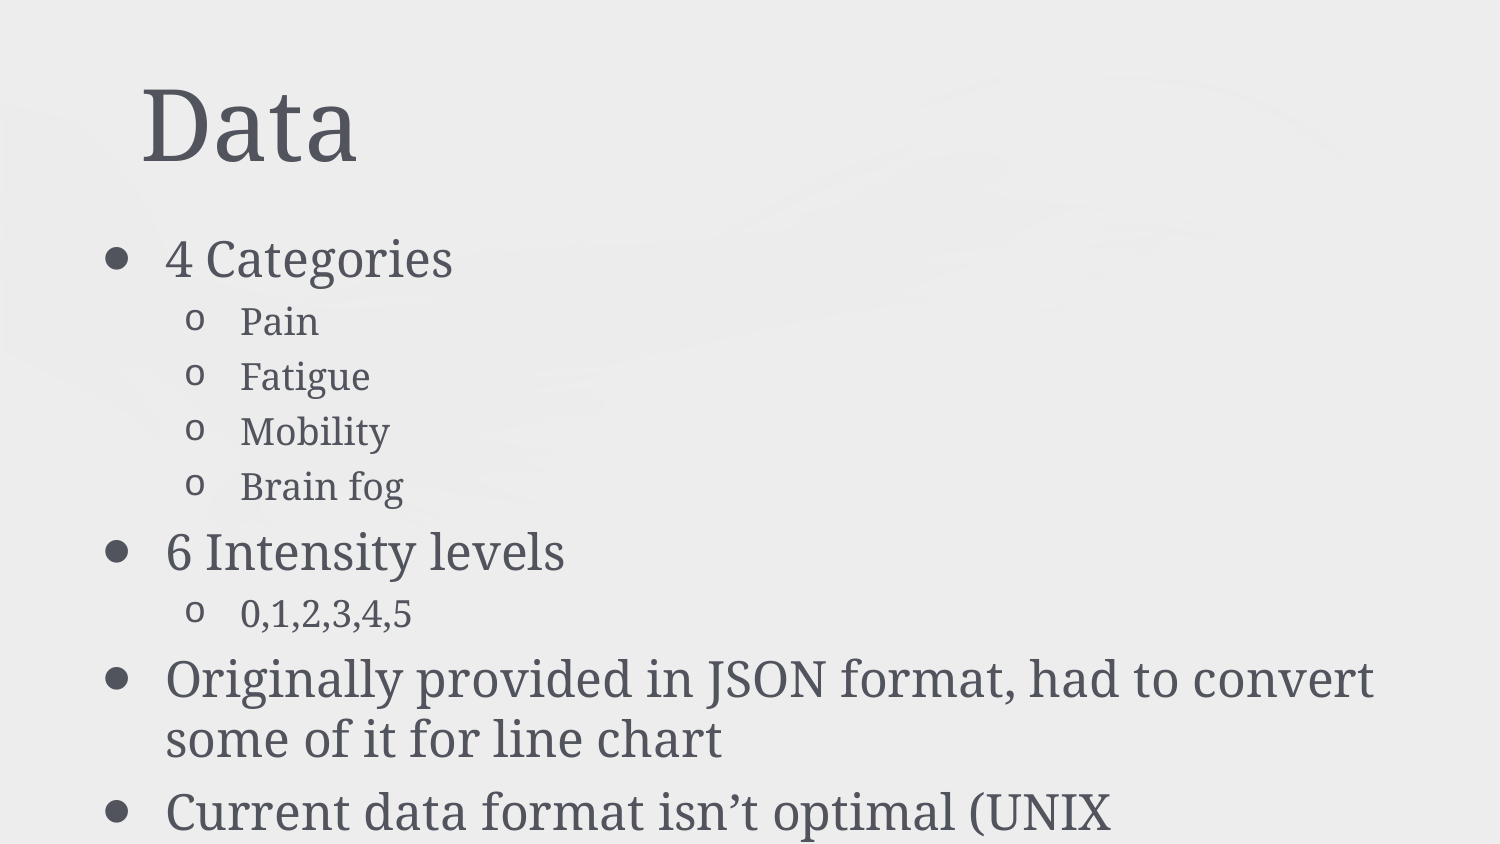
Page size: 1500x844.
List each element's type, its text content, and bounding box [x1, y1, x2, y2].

title Data [75, 25, 1425, 197]
list 4 Categories Pain Fatigue Mobility Brain fog 6 Intensity levels 0,1,2,3,4,5 Originally provided in JSON format, had to convert some of it for line chart Current data format isn’t optimal (UNIX timestamps) [75, 212, 1425, 808]
